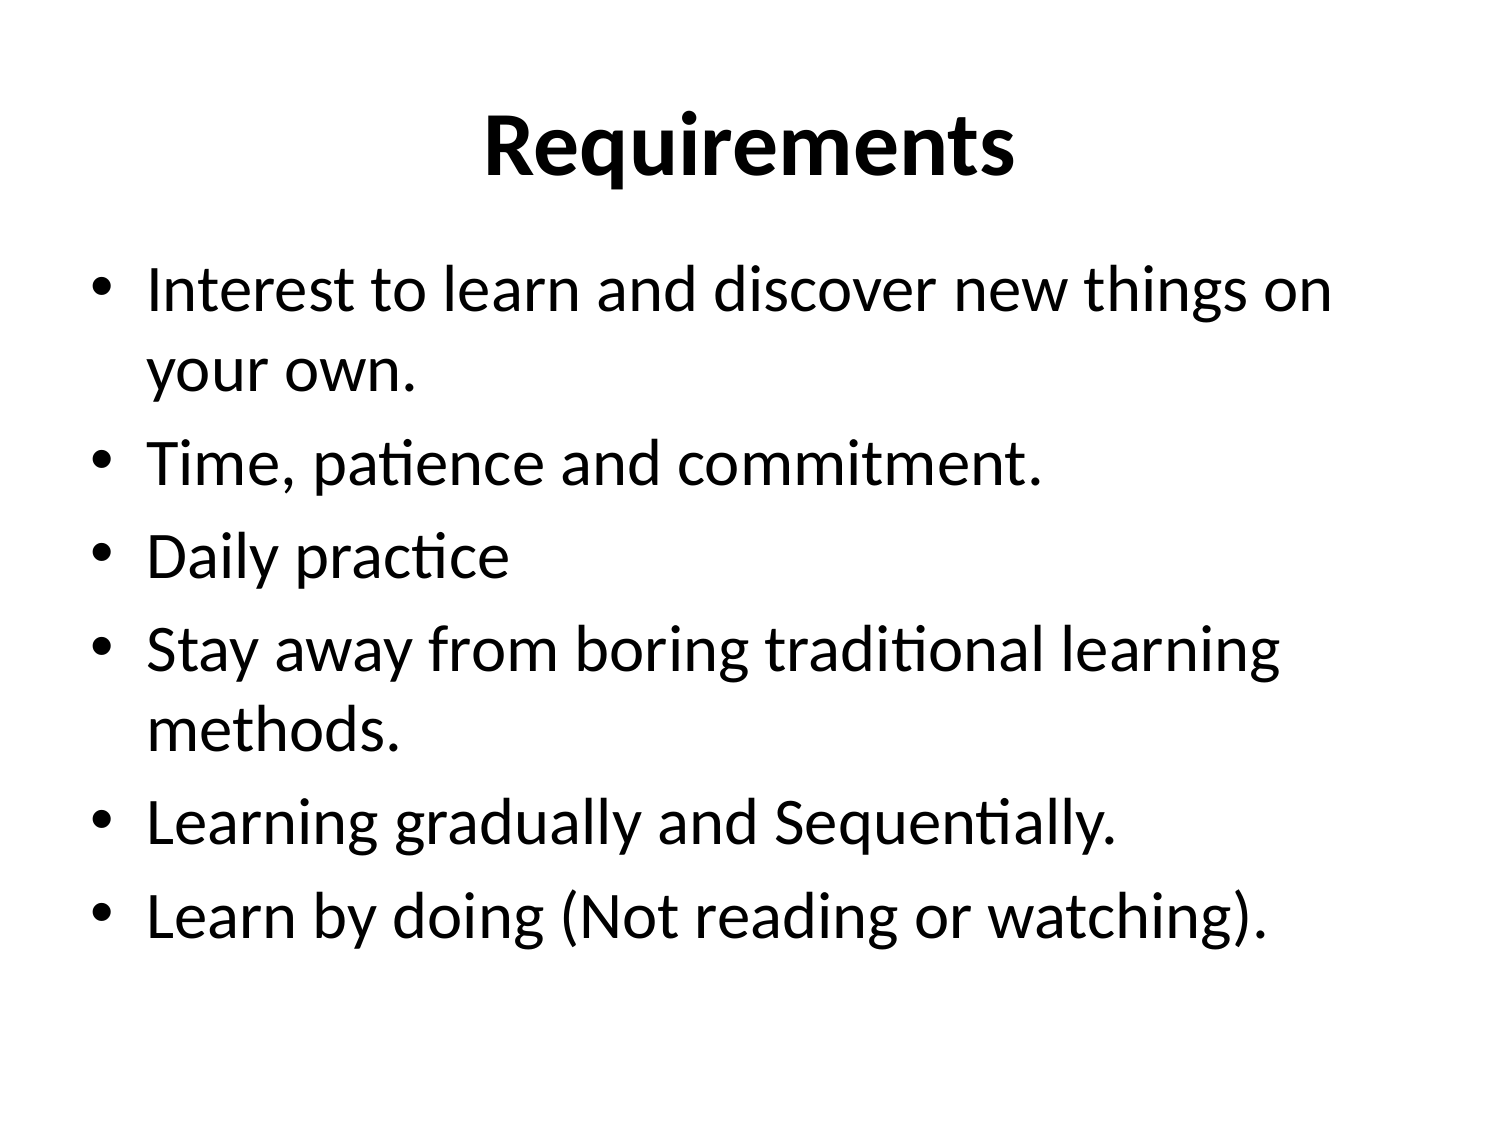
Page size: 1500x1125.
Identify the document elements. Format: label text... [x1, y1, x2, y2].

title Requirements [75, 45, 1425, 233]
list Interest to learn and discover new things on your own. Time, patience and commitment. Daily practice Stay away from boring traditional learning methods. Learning gradually and Sequentially. Learn by doing (Not reading or watching). [75, 237, 1425, 1063]
